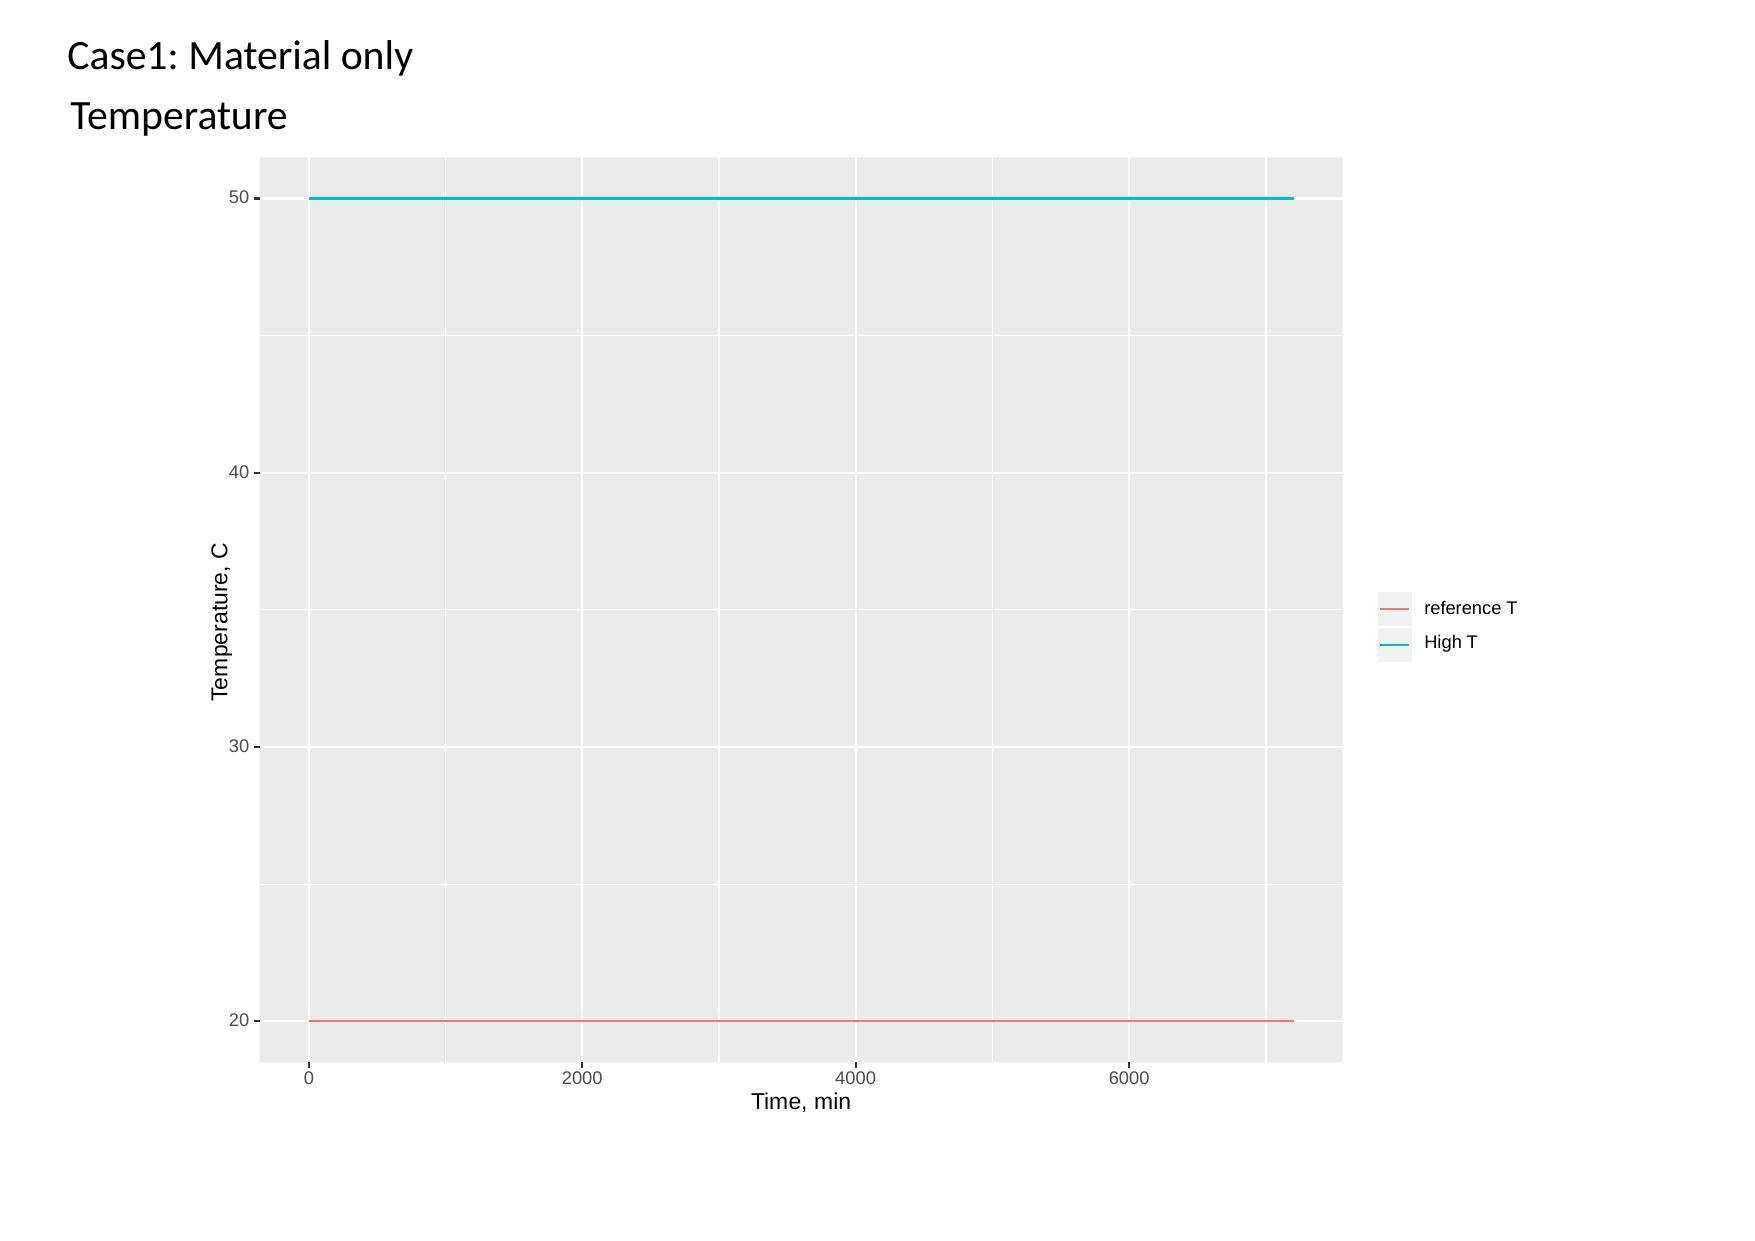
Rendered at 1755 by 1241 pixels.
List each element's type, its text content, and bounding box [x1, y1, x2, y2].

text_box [190, 145, 1545, 1128]
text_box Case1: Material only [52, 20, 930, 86]
text_box Temperature [55, 80, 369, 146]
